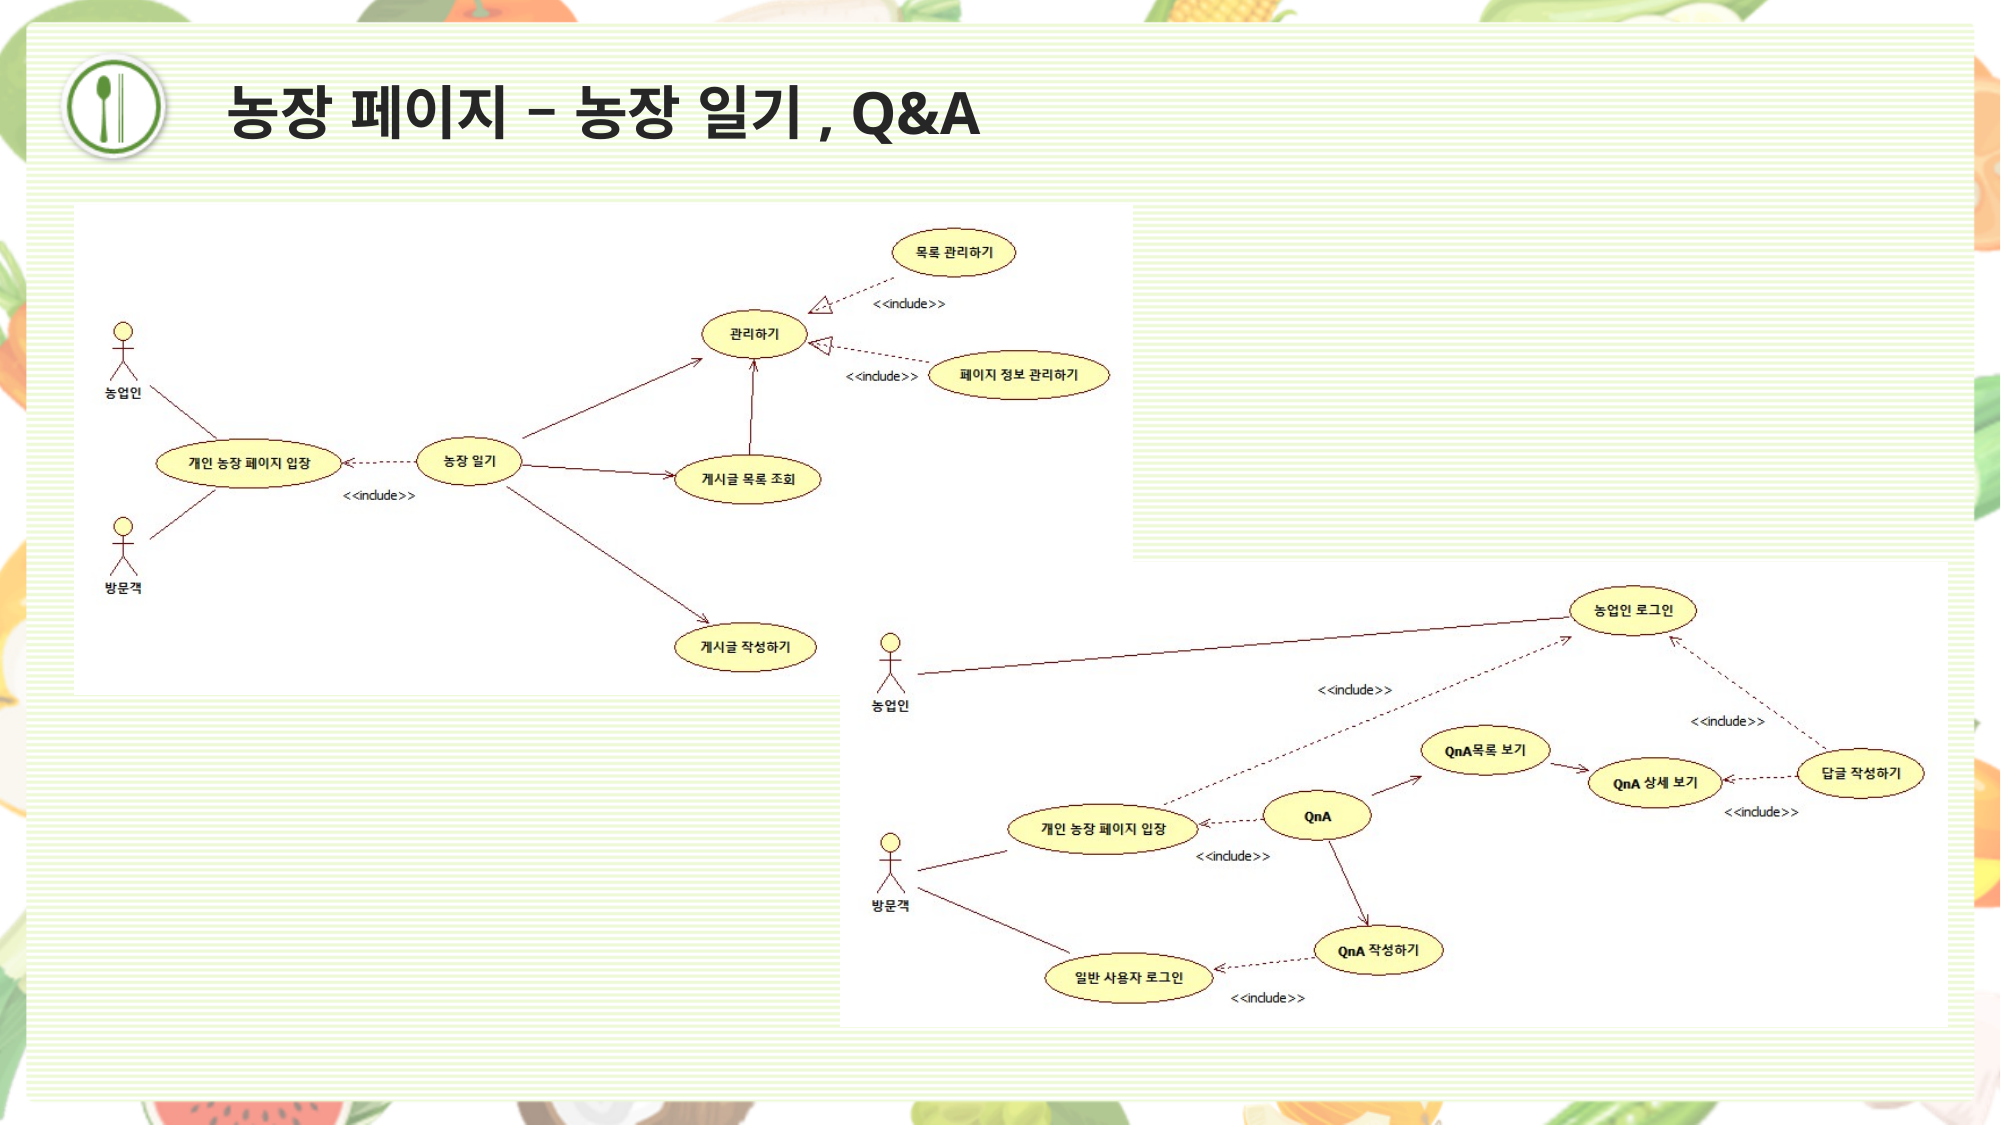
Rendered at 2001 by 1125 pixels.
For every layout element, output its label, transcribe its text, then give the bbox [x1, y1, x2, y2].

picture [0, 0, 2001, 1125]
text_box 농장 페이지 – 농장 일기, Q&A [211, 68, 996, 154]
